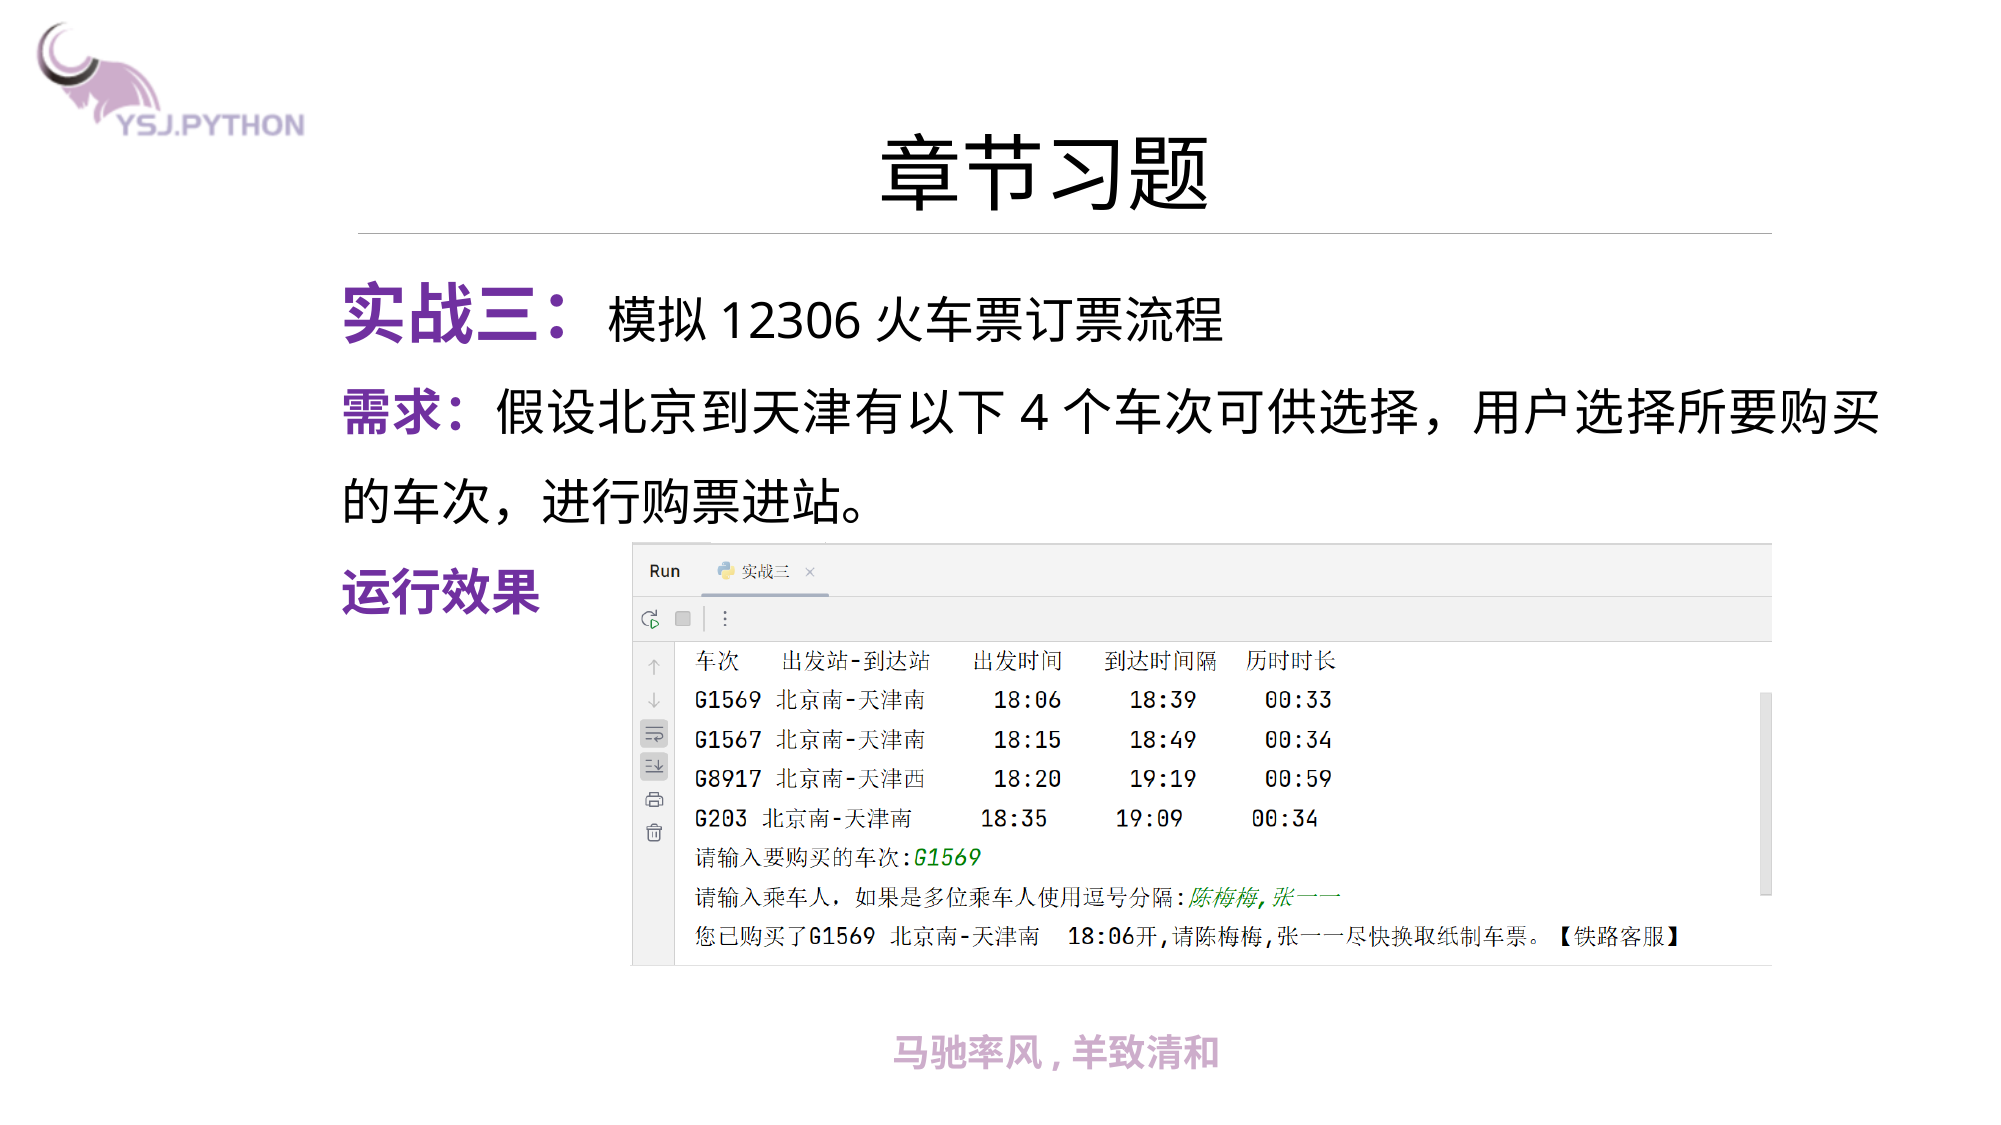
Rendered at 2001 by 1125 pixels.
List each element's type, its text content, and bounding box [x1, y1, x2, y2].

text_box 需求：假设北京到天津有以下4个车次可供选择，用户选择所要购买的车次，进行购票进站。 运行效果 [326, 342, 1897, 628]
text_box 章节习题 [863, 114, 1227, 223]
picture [0, 0, 346, 159]
text_box 实战三：模拟12306火车票订票流程 [325, 223, 1804, 359]
picture [630, 542, 1772, 966]
text_box 马驰率风,羊致清和 [877, 1021, 1305, 1082]
